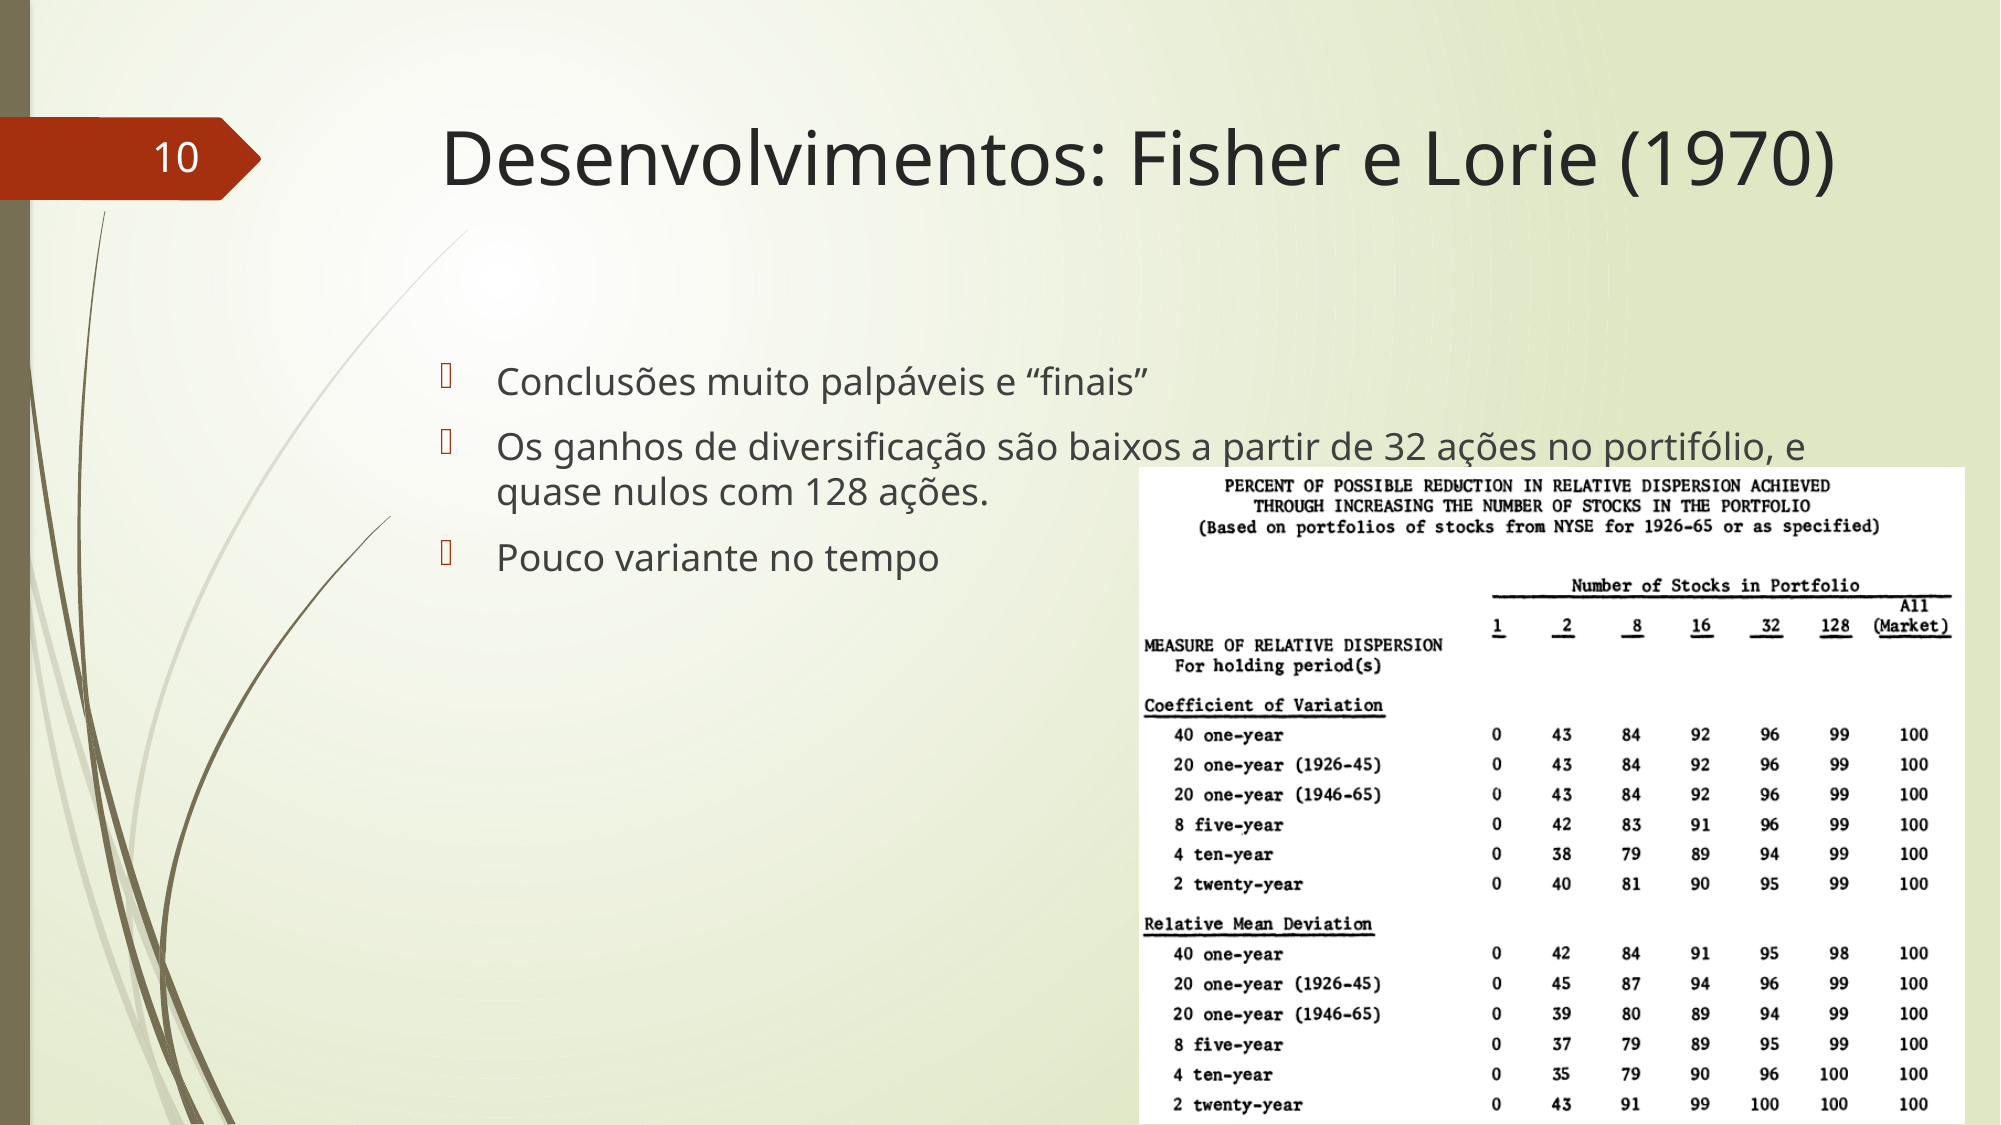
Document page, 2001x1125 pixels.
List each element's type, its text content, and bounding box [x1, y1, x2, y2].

list Conclusões muito palpáveis e “finais” Os ganhos de diversificação são baixos a partir de 32 ações no portifólio, e quase nulos com 128 ações. Pouco variante no tempo [424, 350, 1888, 970]
slide_number 10 [87, 129, 216, 190]
title Desenvolvimentos: Fisher e Lorie (1970) [425, 102, 1888, 313]
picture [1139, 467, 1965, 1125]
